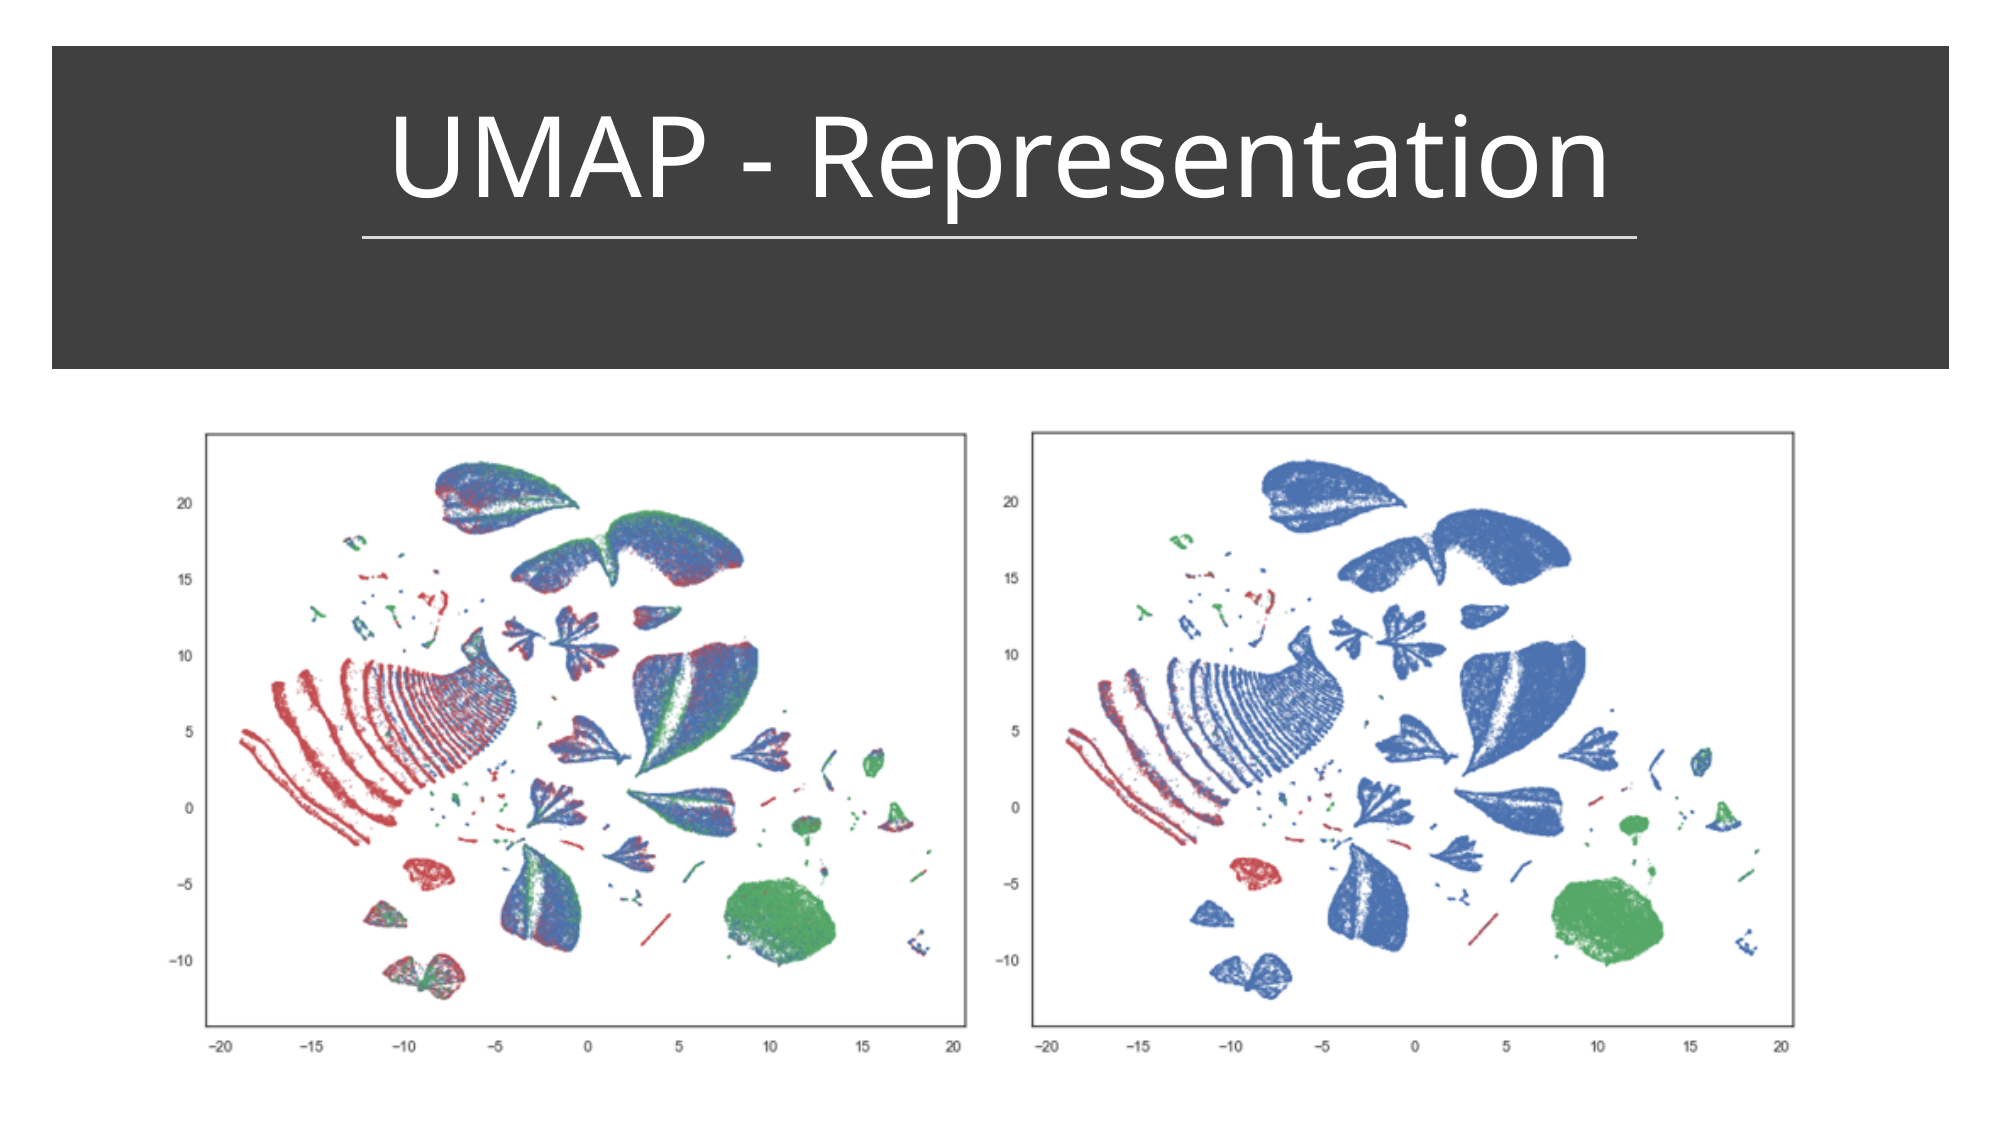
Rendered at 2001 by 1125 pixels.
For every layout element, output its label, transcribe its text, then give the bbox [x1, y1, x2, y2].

text_box [61, 55, 1939, 360]
title UMAP - Representation [86, 76, 1914, 230]
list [165, 411, 1826, 1068]
